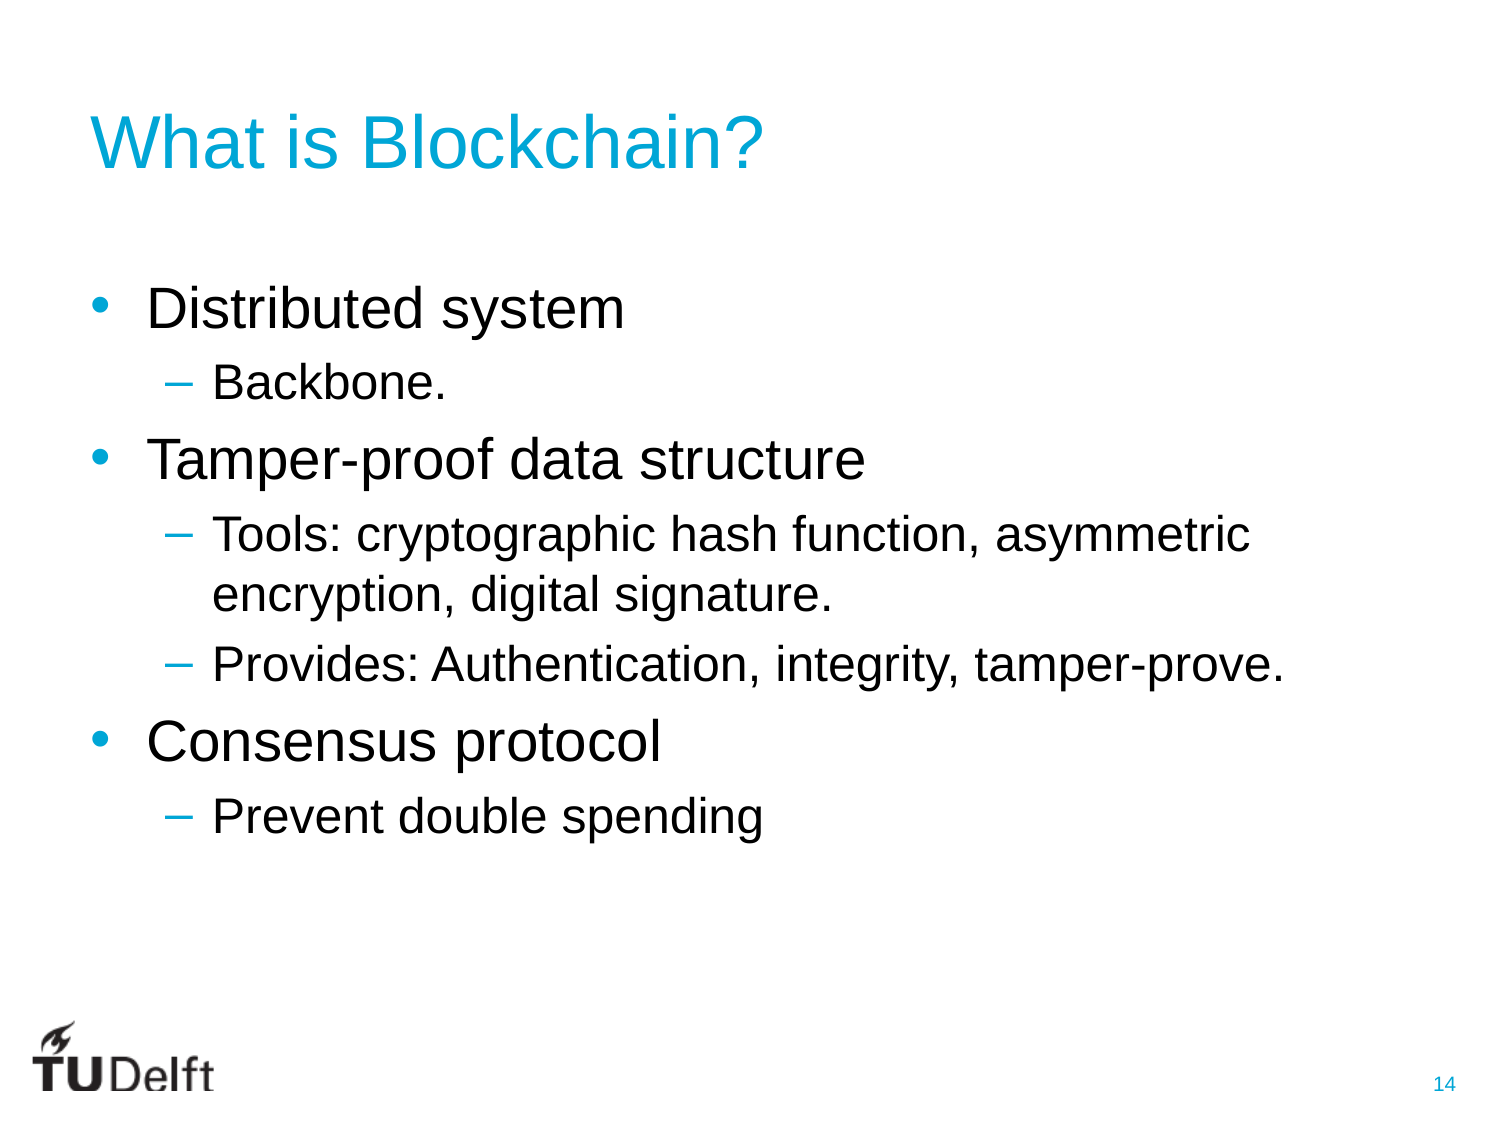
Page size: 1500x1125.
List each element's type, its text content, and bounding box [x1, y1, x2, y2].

list Distributed system Backbone. Tamper-proof data structure Tools: cryptographic hash function, asymmetric encryption, digital signature. Provides: Authentication, integrity, tamper-prove. Consensus protocol Prevent double spending [75, 262, 1447, 1005]
title What is Blockchain? [75, 45, 1447, 233]
